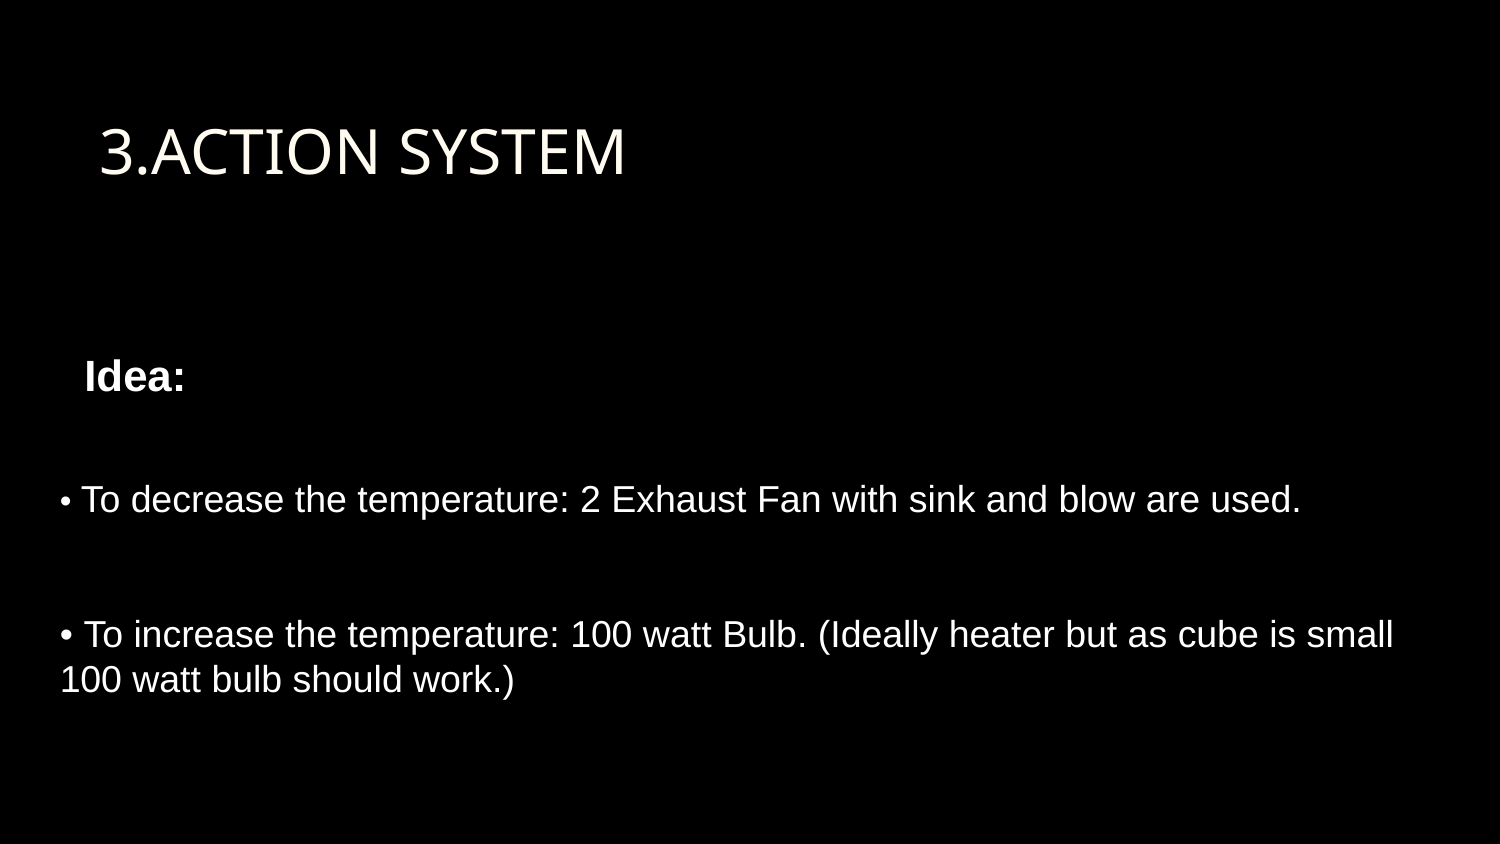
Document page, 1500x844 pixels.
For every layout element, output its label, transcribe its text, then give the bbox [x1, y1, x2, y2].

title 3.ACTION SYSTEM [84, 35, 1416, 203]
text_box Idea: • To decrease the temperature: 2 Exhaust Fan with sink and blow are used. • To increase the temperature: 100 watt Bulb. (Ideally heater but as cube is small 100 watt bulb should work.) [44, 230, 1455, 817]
